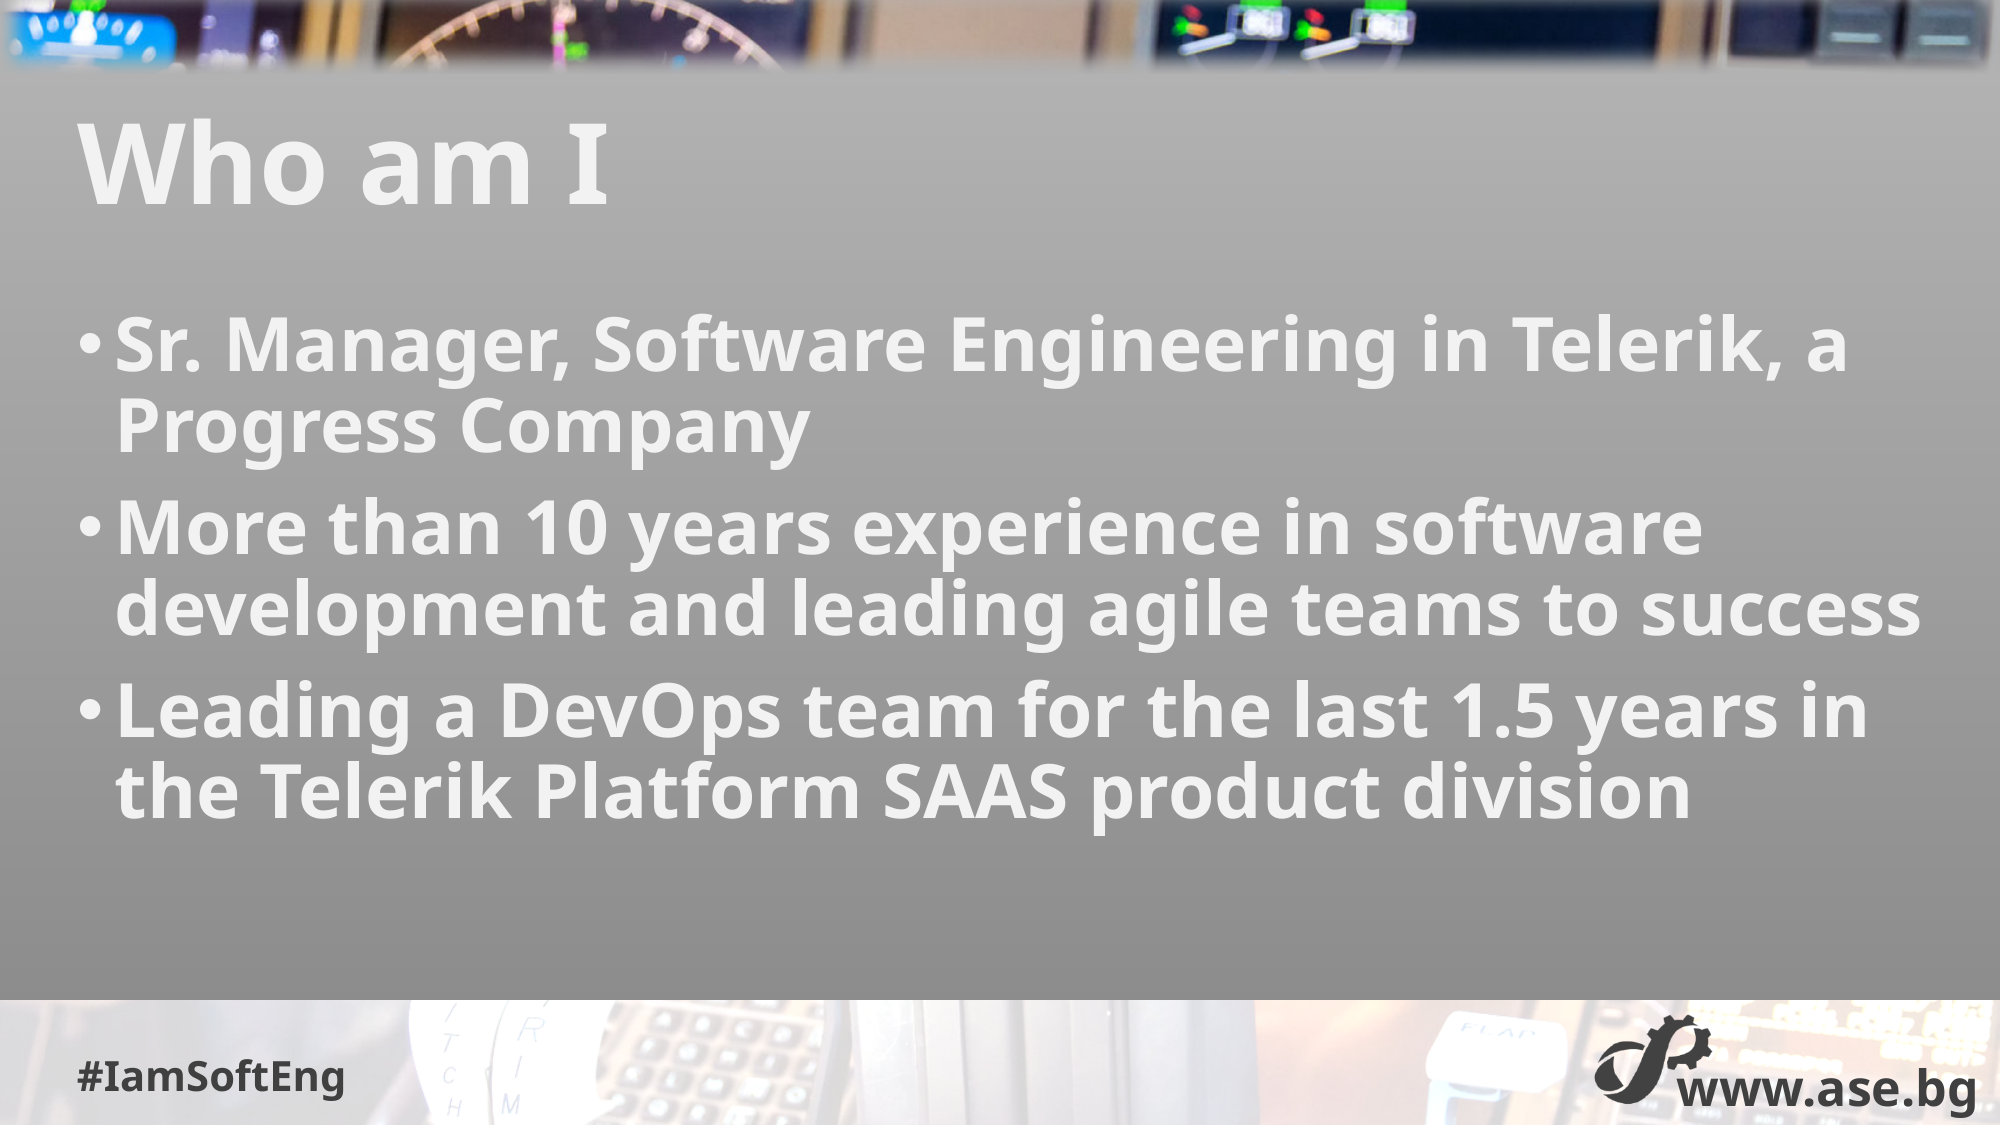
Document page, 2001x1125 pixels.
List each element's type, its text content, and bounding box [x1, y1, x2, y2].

title Who am I [62, 59, 1970, 278]
list Sr. Manager, Software Engineering in Telerik, a Progress Company More than 10 years experience in software development and leading agile teams to success Leading a DevOps team for the last 1.5 years in the Telerik Platform SAAS product division [62, 299, 1970, 991]
picture [27, 7, 1975, 48]
